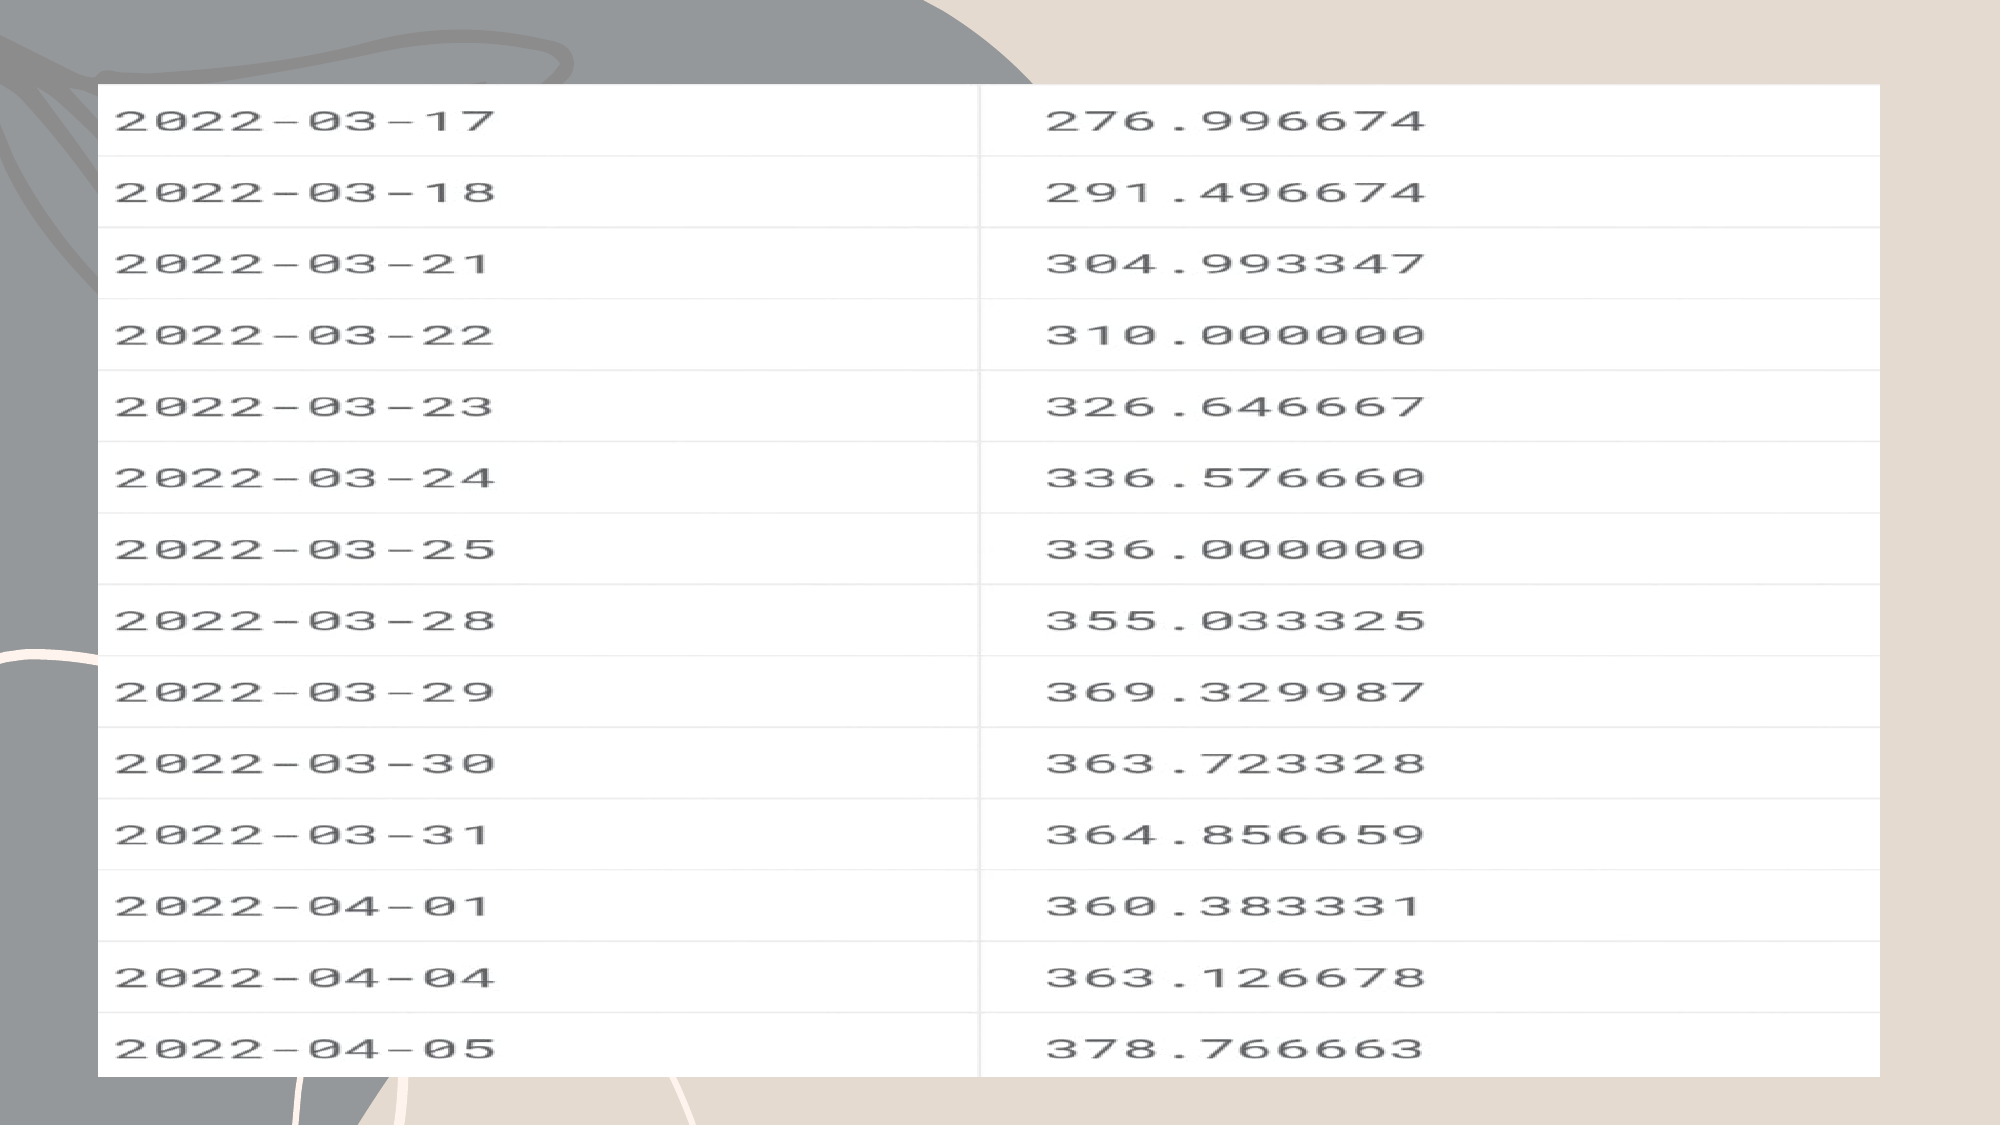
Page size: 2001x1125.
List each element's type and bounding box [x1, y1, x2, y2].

list [98, 84, 1880, 1077]
